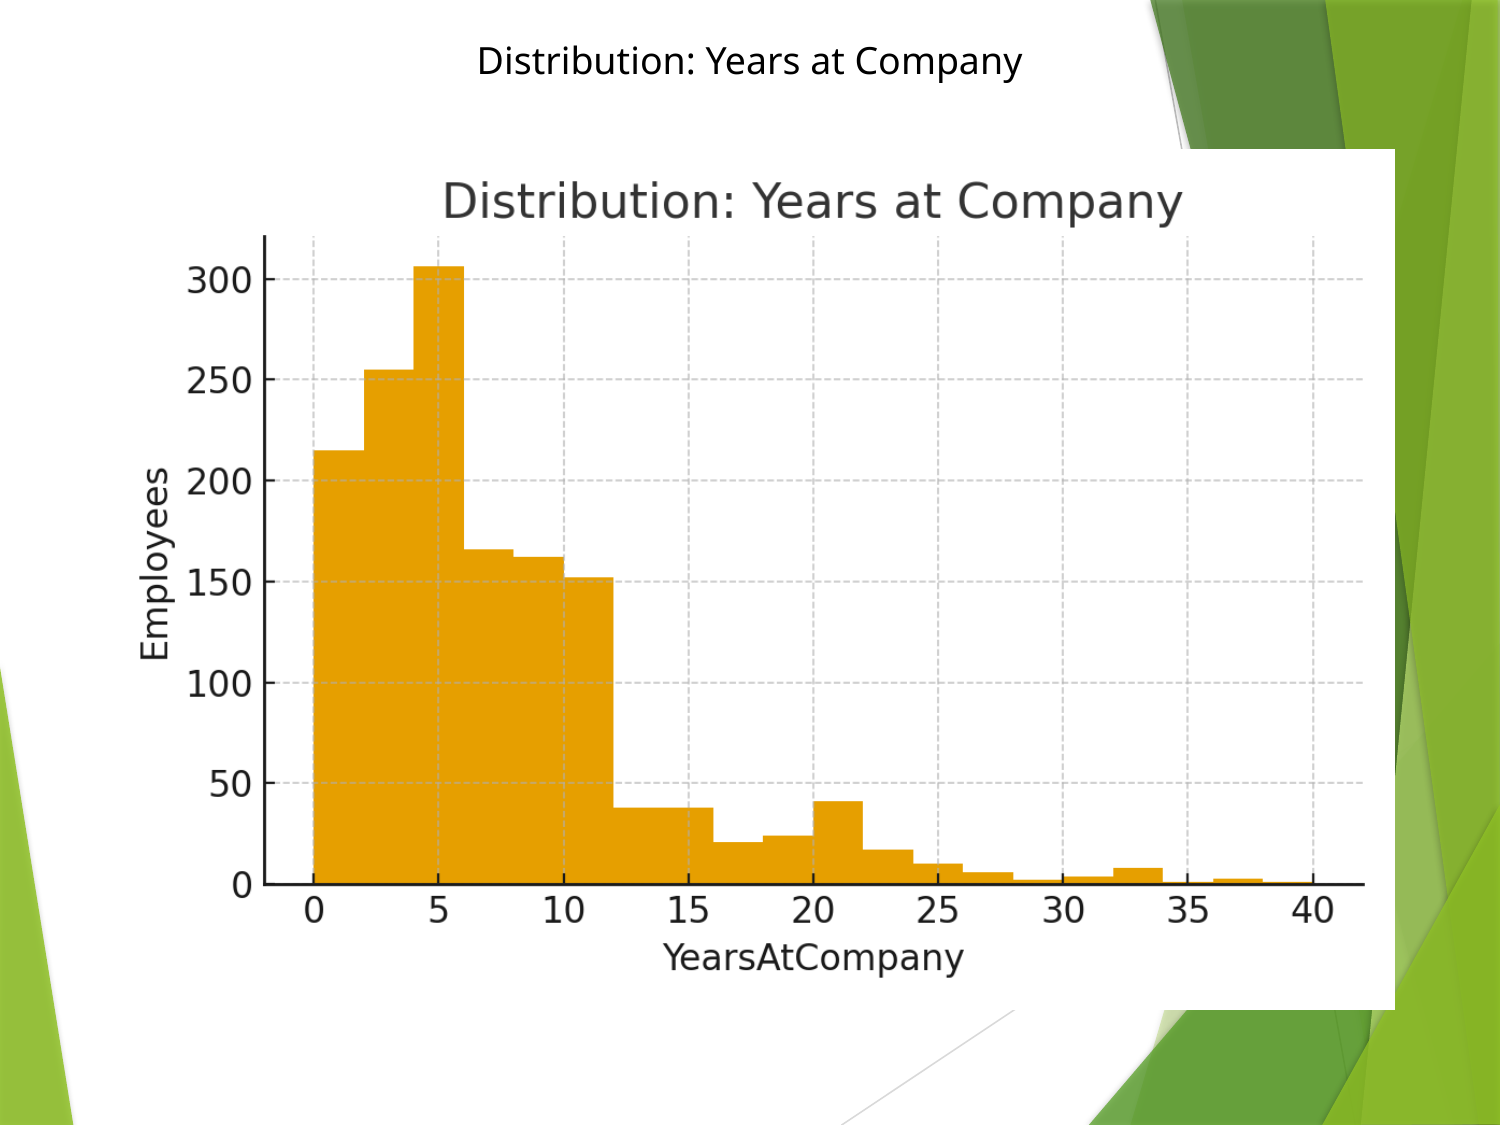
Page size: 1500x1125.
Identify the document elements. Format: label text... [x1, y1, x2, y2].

picture [104, 149, 1396, 1011]
text_box Distribution: Years at Company [461, 29, 1038, 90]
